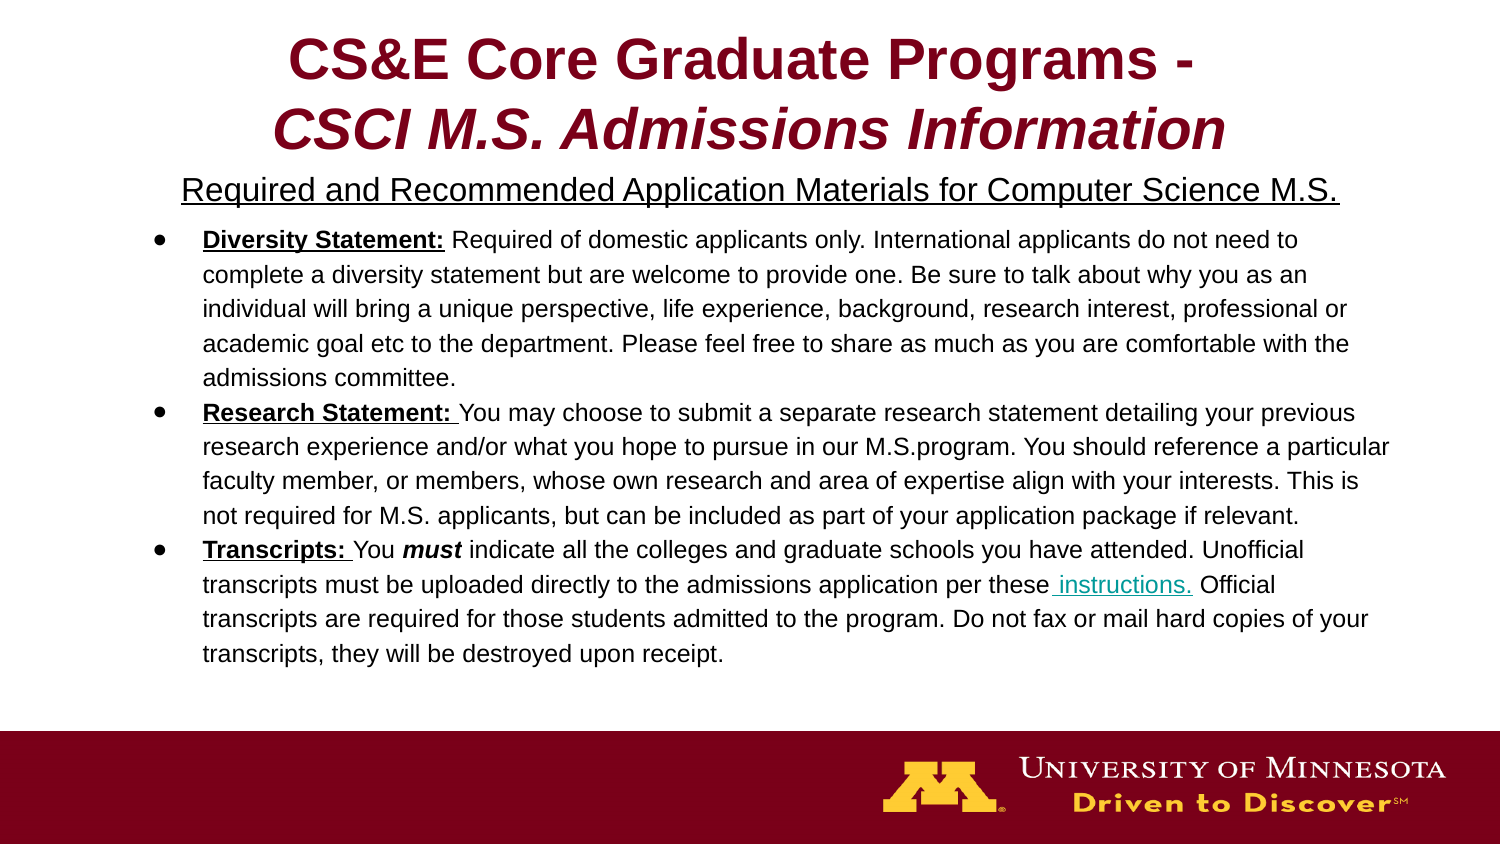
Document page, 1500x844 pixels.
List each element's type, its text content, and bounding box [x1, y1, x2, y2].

picture [0, 731, 1500, 844]
title CS&E Core Graduate Programs - CSCI M.S. Admissions Information [112, 29, 1388, 152]
list Required and Recommended Application Materials for Computer Science M.S. Diversity Statement: Required of domestic applicants only. International applicants do not need to complete a diversity statement but are welcome to provide one. Be sure to talk about why you as an individual will bring a unique perspective, life experience, background, research interest, professional or academic goal etc to the department. Please feel free to share as much as you are comfortable with the admissions committee. Research Statement: You may choose to submit a separate research statement detailing your previous research experience and/or what you hope to pursue in our M.S.program. You should reference a particular faculty member, or members, whose own research and area of expertise align with your interests. This is not required for M.S. applicants, but can be included as part of your application package if relevant. Transcripts: You must indicate all the colleges and graduate schools you have attended. Unofficial transcripts must be uploaded directly to the admissions application per these instructions. Official transcripts are required for those students admitted to the program. Do not fax or mail hard copies of your transcripts, they will be destroyed upon receipt. [112, 152, 1409, 757]
